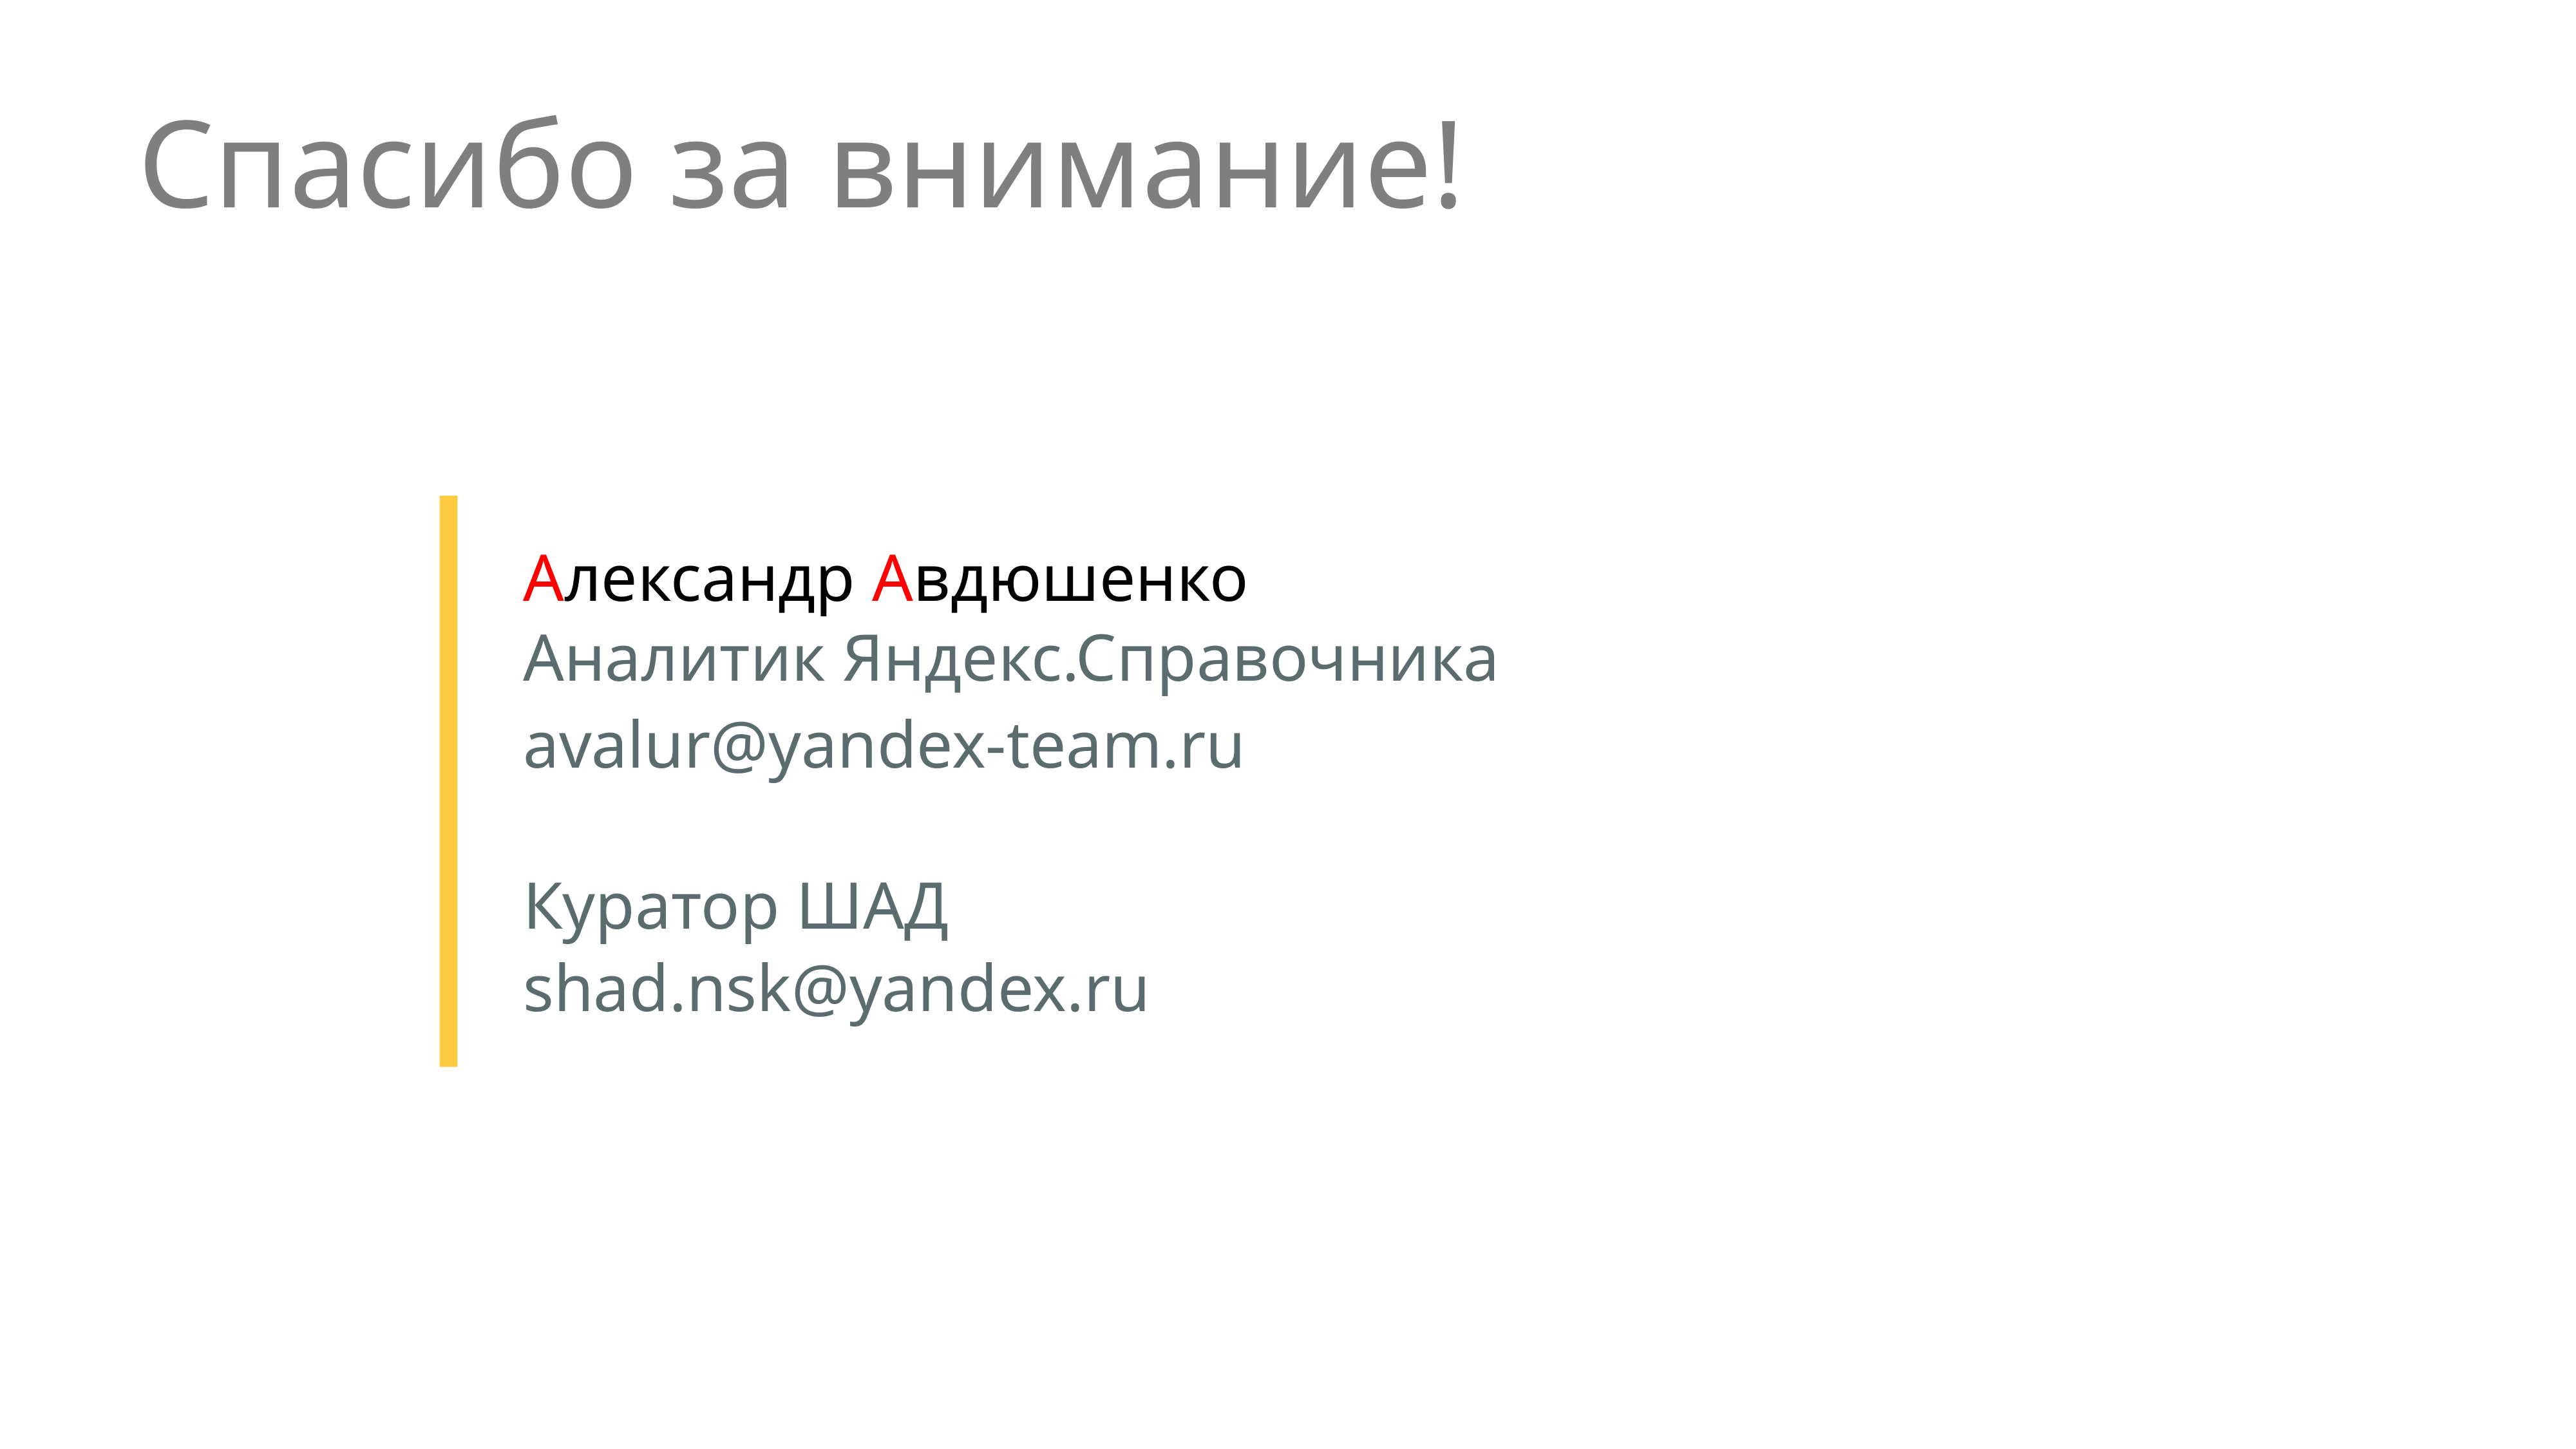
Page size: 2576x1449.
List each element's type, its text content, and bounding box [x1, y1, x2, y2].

list shad.nsk@yandex.ru [513, 939, 1256, 1022]
list Александр Авдюшенко [513, 528, 1611, 612]
text_box Спасибо за внимание! [115, 75, 2461, 229]
list Куратор ШАД [513, 856, 1256, 939]
list Аналитик Яндекс.Справочника [513, 608, 1610, 692]
list avalur@yandex-team.ru [513, 695, 1610, 779]
